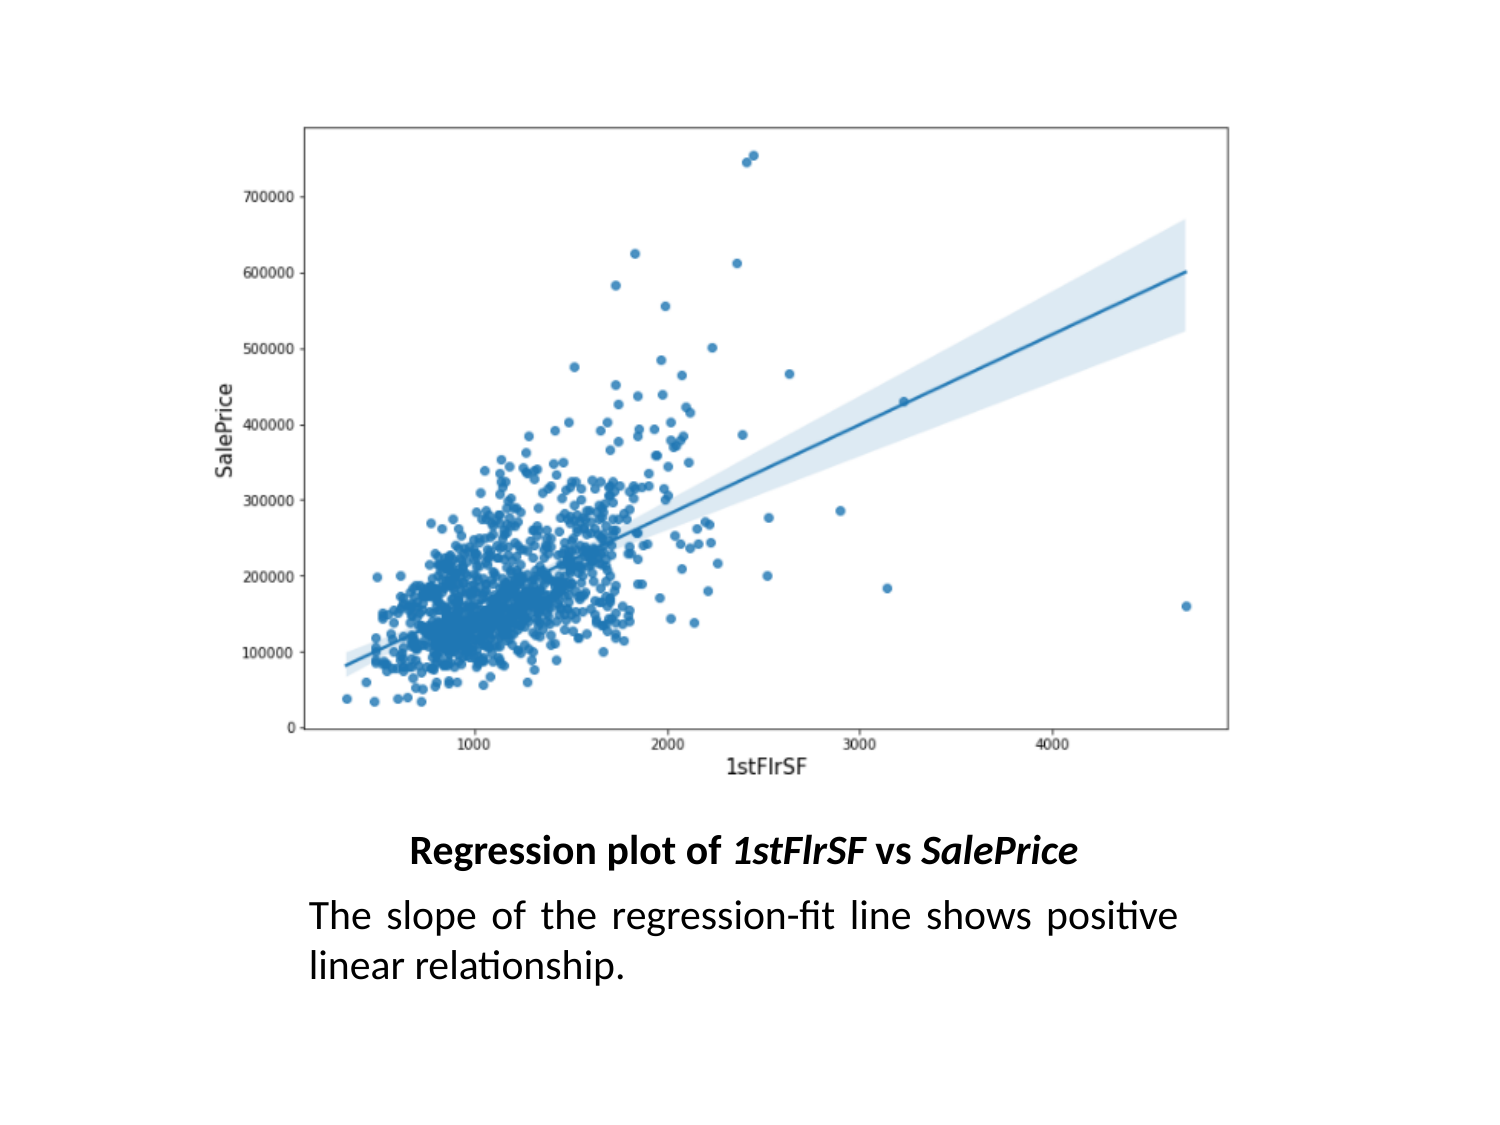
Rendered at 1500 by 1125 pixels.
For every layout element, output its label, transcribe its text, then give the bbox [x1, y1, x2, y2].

picture [179, 101, 1329, 790]
title Regression plot of 1stFlrSF vs SalePrice [294, 799, 1194, 880]
list The slope of the regression-fit line shows positive linear relationship. [294, 880, 1194, 1013]
